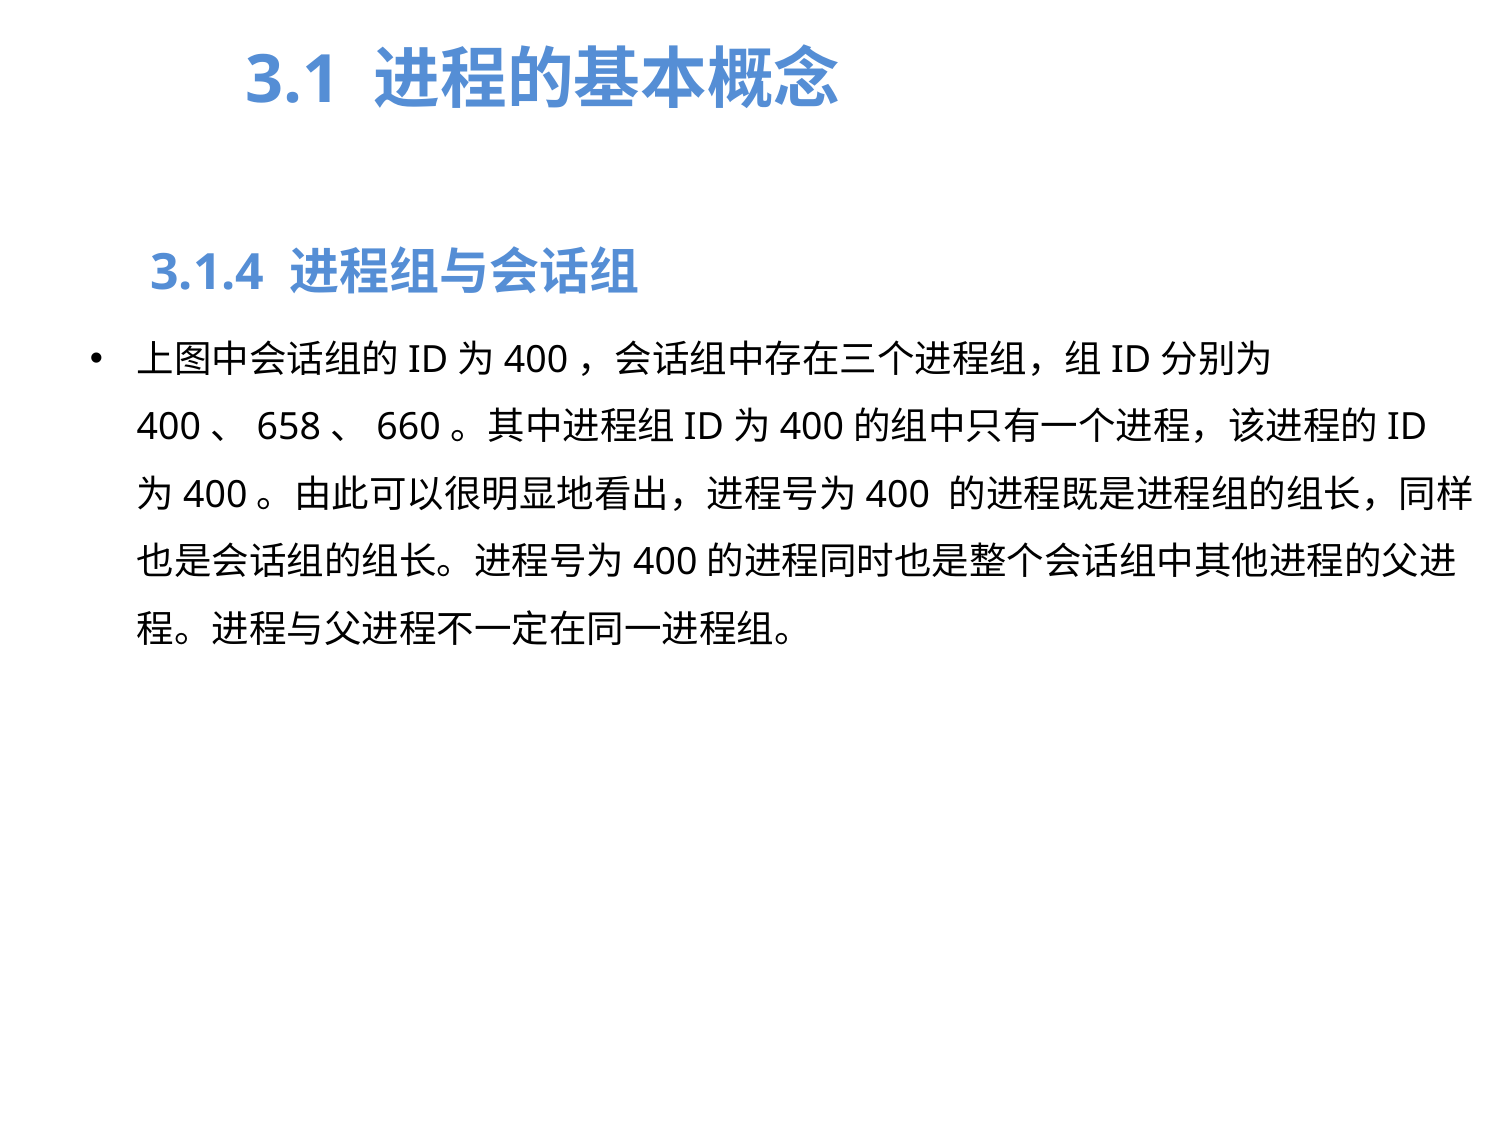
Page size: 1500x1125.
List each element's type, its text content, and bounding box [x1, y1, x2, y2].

text_box 上图中会话组的ID为400，会话组中存在三个进程组，组ID分别为400、658、660。其中进程组ID为400的组中只有一个进程，该进程的ID 为400。由此可以很明显地看出，进程号为400 的进程既是进程组的组长，同样也是会话组的组长。进程号为400的进程同时也是整个会话组中其他进程的父进程。进程与父进程不一定在同一进程组。 [0, 304, 1496, 658]
text_box 3.1 进程的基本概念 [230, 29, 1069, 122]
text_box 3.1.4 进程组与会话组 [135, 231, 975, 307]
